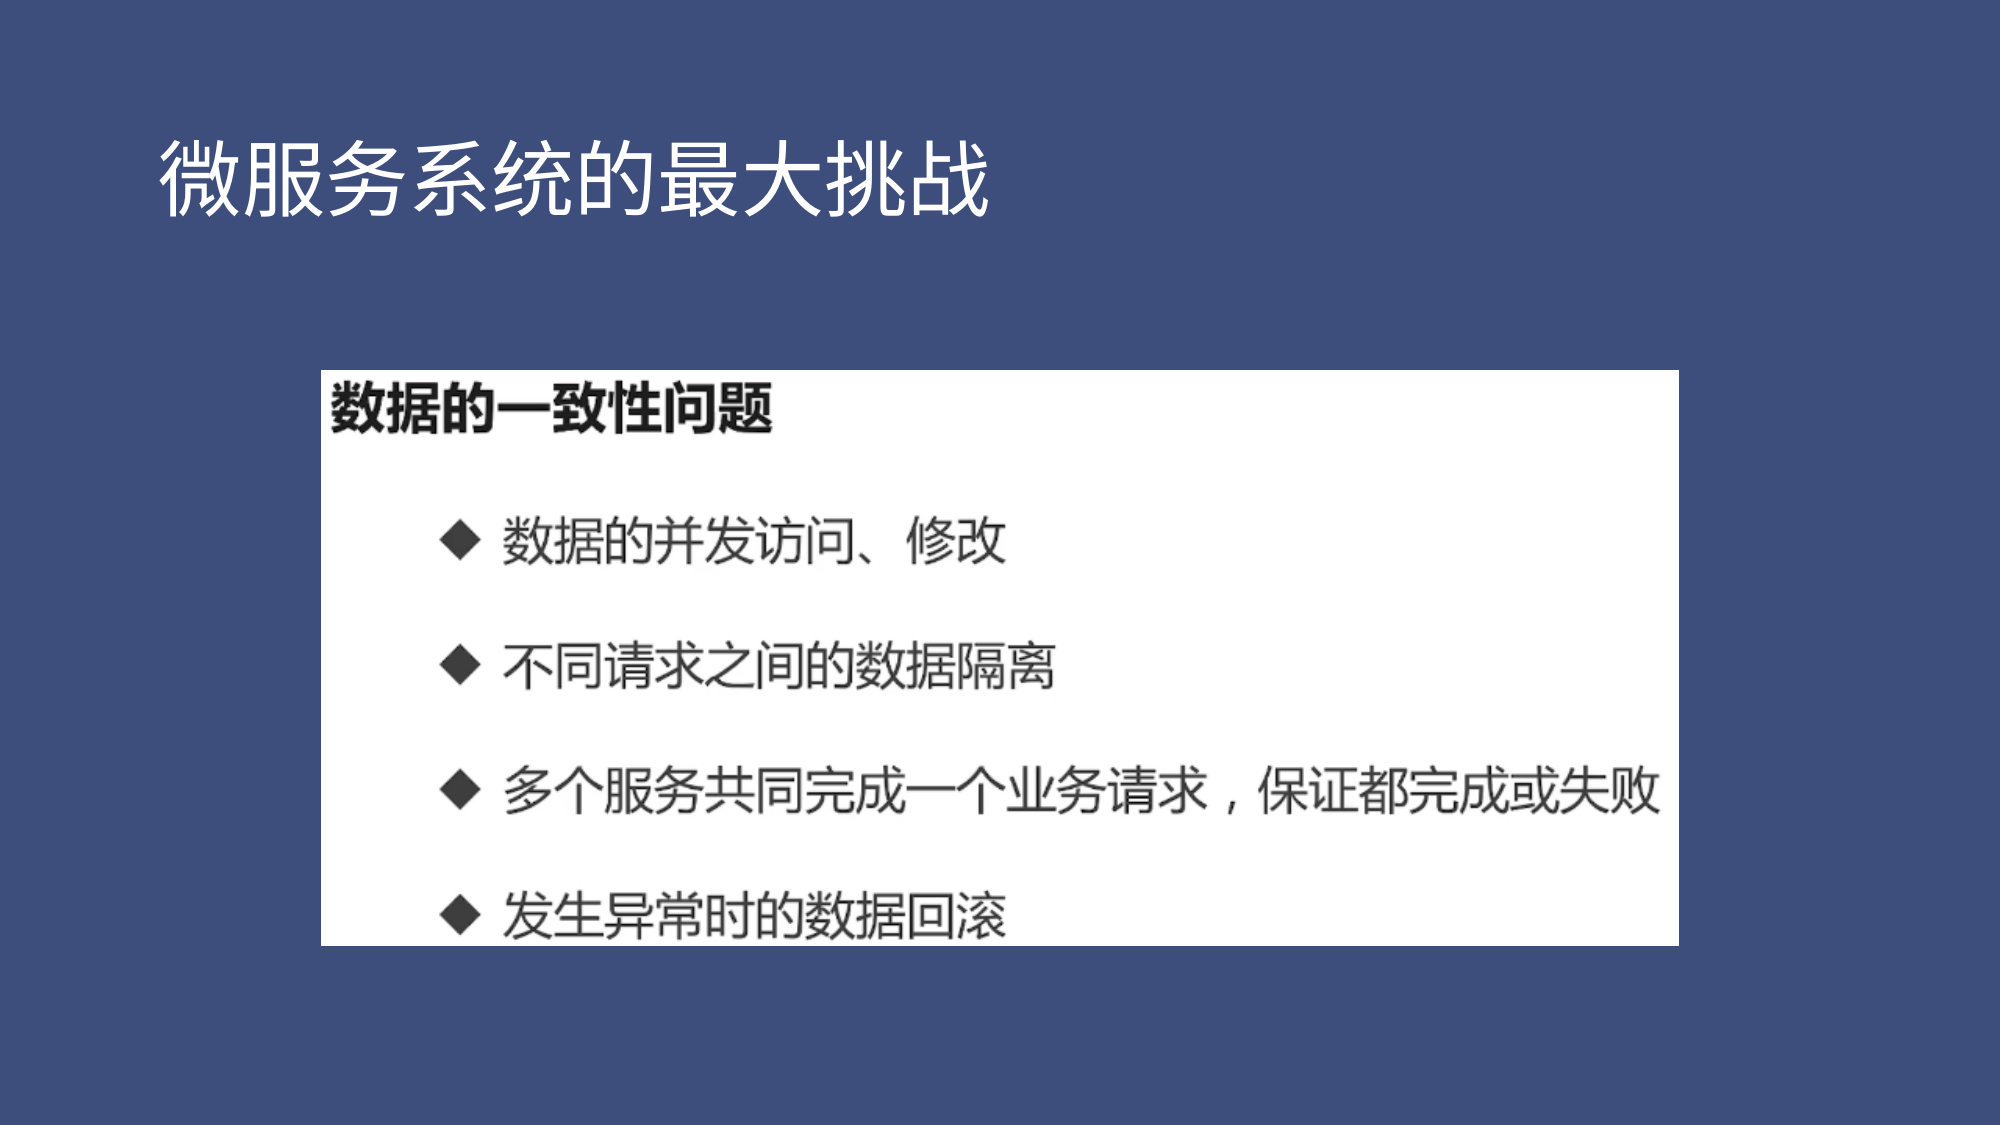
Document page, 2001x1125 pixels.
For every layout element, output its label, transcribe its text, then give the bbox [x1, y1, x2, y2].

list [320, 370, 1679, 946]
title 微服务系统的最大挑战 [143, 54, 1857, 280]
